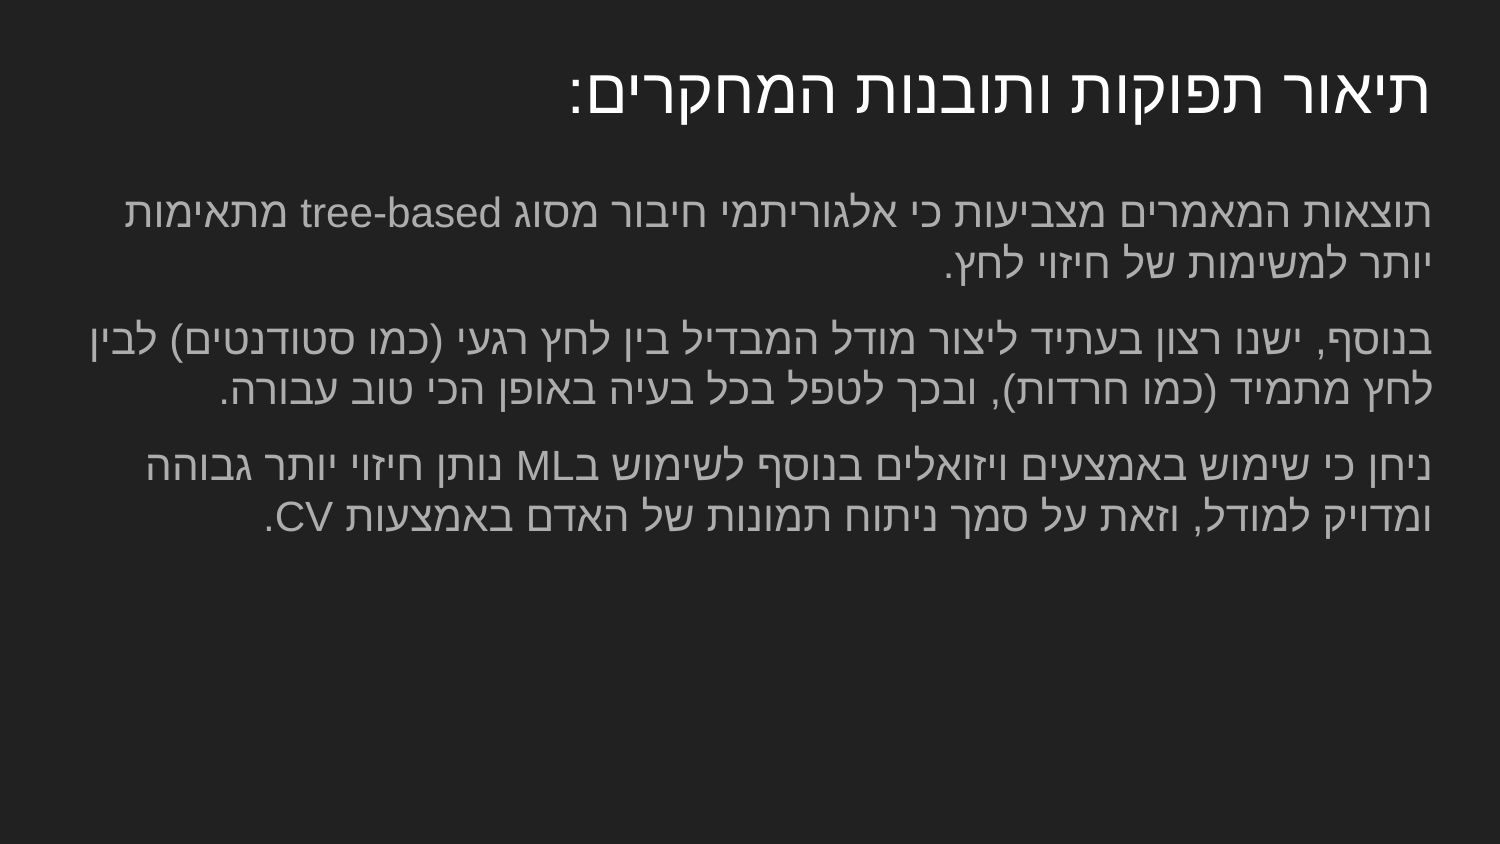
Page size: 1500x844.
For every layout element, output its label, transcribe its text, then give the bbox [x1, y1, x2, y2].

title תיאור תפוקות ותובנות המחקרים: [51, 35, 1449, 153]
list תוצאות המאמרים מצביעות כי אלגוריתמי חיבור מסוג tree-based מתאימות יותר למשימות של חיזוי לחץ. בנוסף, ישנו רצון בעתיד ליצור מודל המבדיל בין לחץ רגעי (כמו סטודנטים) לבין לחץ מתמיד (כמו חרדות), ובכך לטפל בכל בעיה באופן הכי טוב עבורה. ניחן כי שימוש באמצעים ויזואלים בנוסף לשימוש בML נותן חיזוי יותר גבוהה ומדויק למודל, וזאת על סמך ניתוח תמונות של האדם באמצעות CV. [51, 170, 1449, 780]
